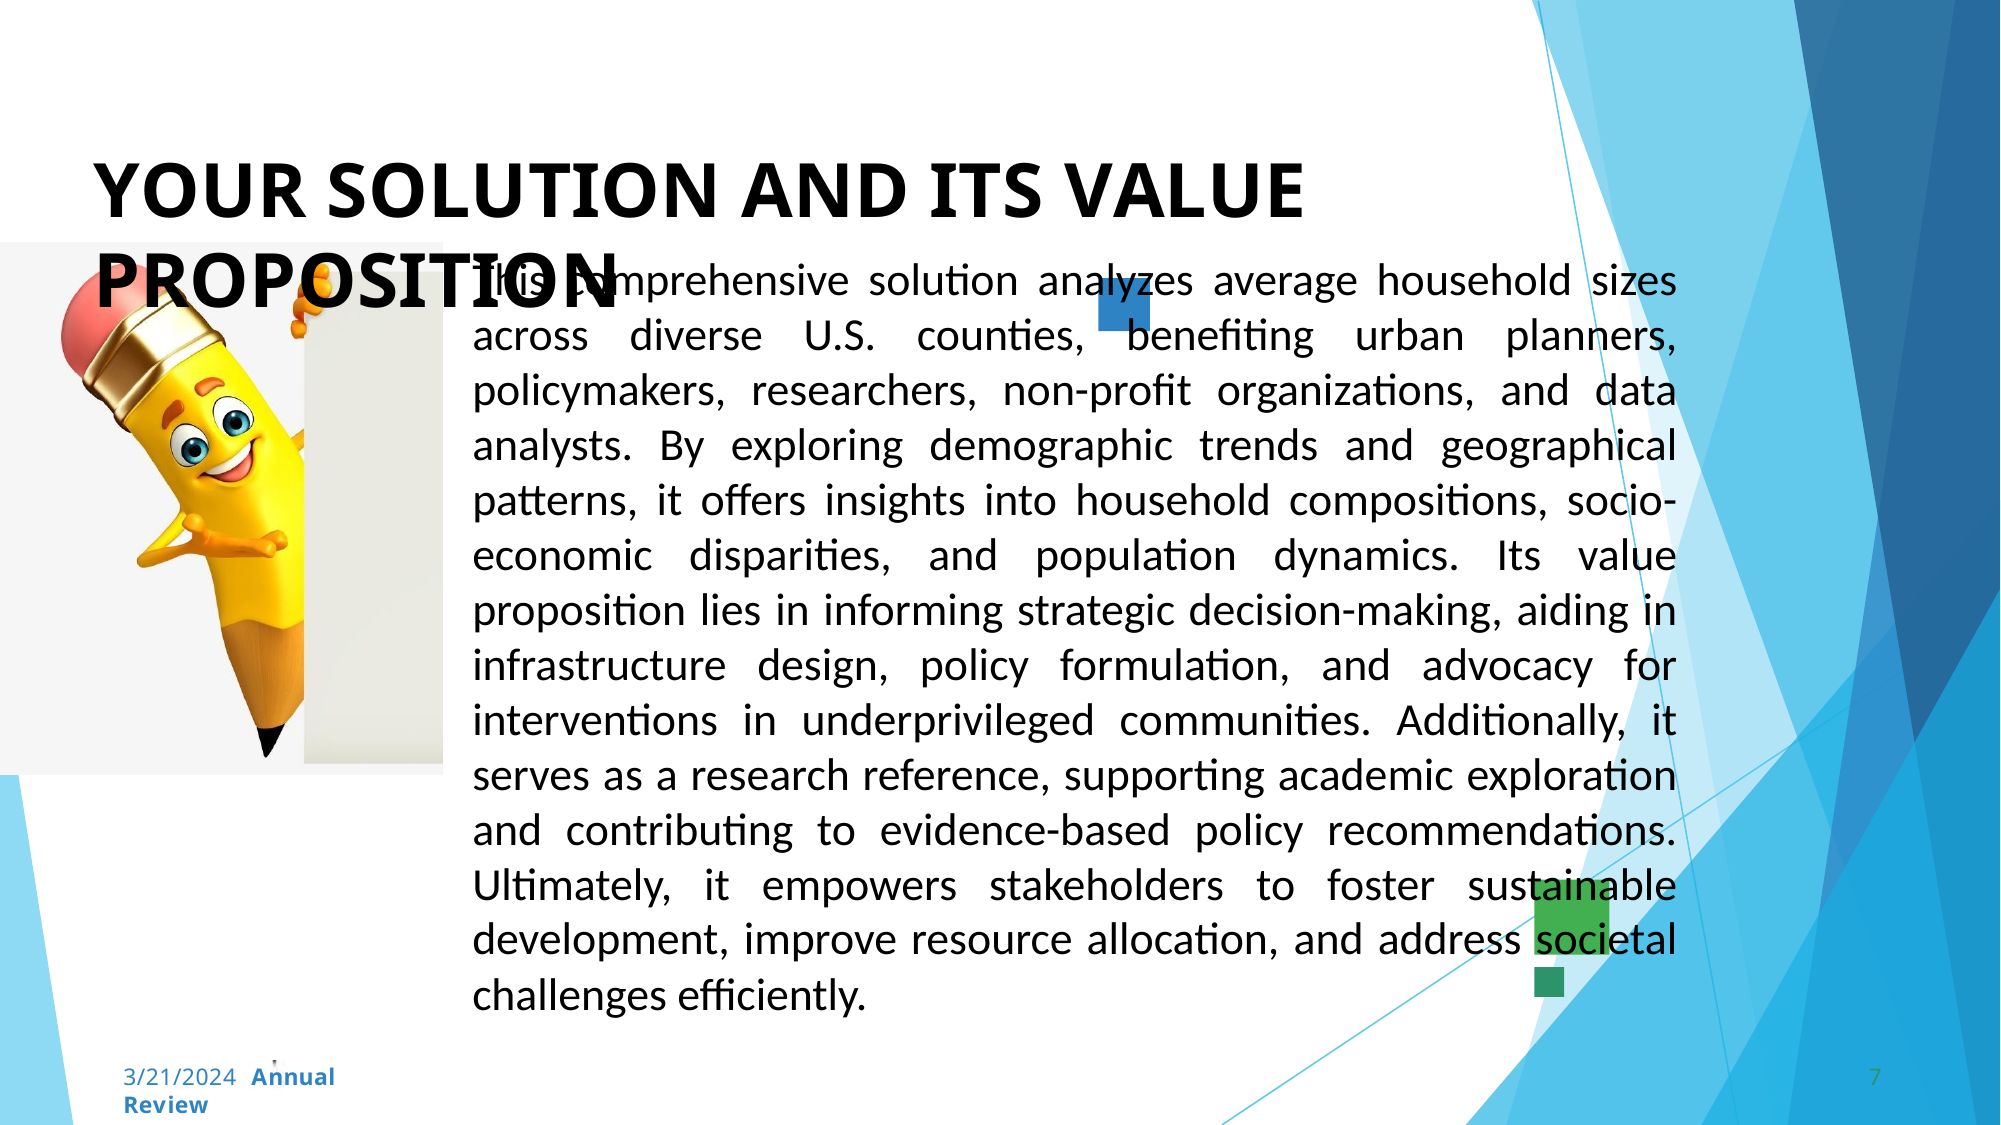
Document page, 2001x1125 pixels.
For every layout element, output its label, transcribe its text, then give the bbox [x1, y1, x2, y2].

slide_number 7 [1862, 1061, 1888, 1125]
picture [110, 1060, 463, 1094]
picture [0, 241, 443, 776]
title YOUR SOLUTION AND ITS VALUE PROPOSITION [91, 140, 1694, 331]
text_box This comprehensive solution analyzes average household sizes across diverse U.S. counties, benefiting urban planners, policymakers, researchers, non-profit organizations, and data analysts. By exploring demographic trends and geographical patterns, it offers insights into household compositions, socio-economic disparities, and population dynamics. Its value proposition lies in informing strategic decision-making, aiding in infrastructure design, policy formulation, and advocacy for interventions in underprivileged communities. Additionally, it serves as a research reference, supporting academic exploration and contributing to evidence-based policy recommendations. Ultimately, it empowers stakeholders to foster sustainable development, improve resource allocation, and address societal challenges efficiently. [457, 242, 1694, 1027]
text_box 3/21/2024 Annual Review [121, 1103, 417, 1118]
